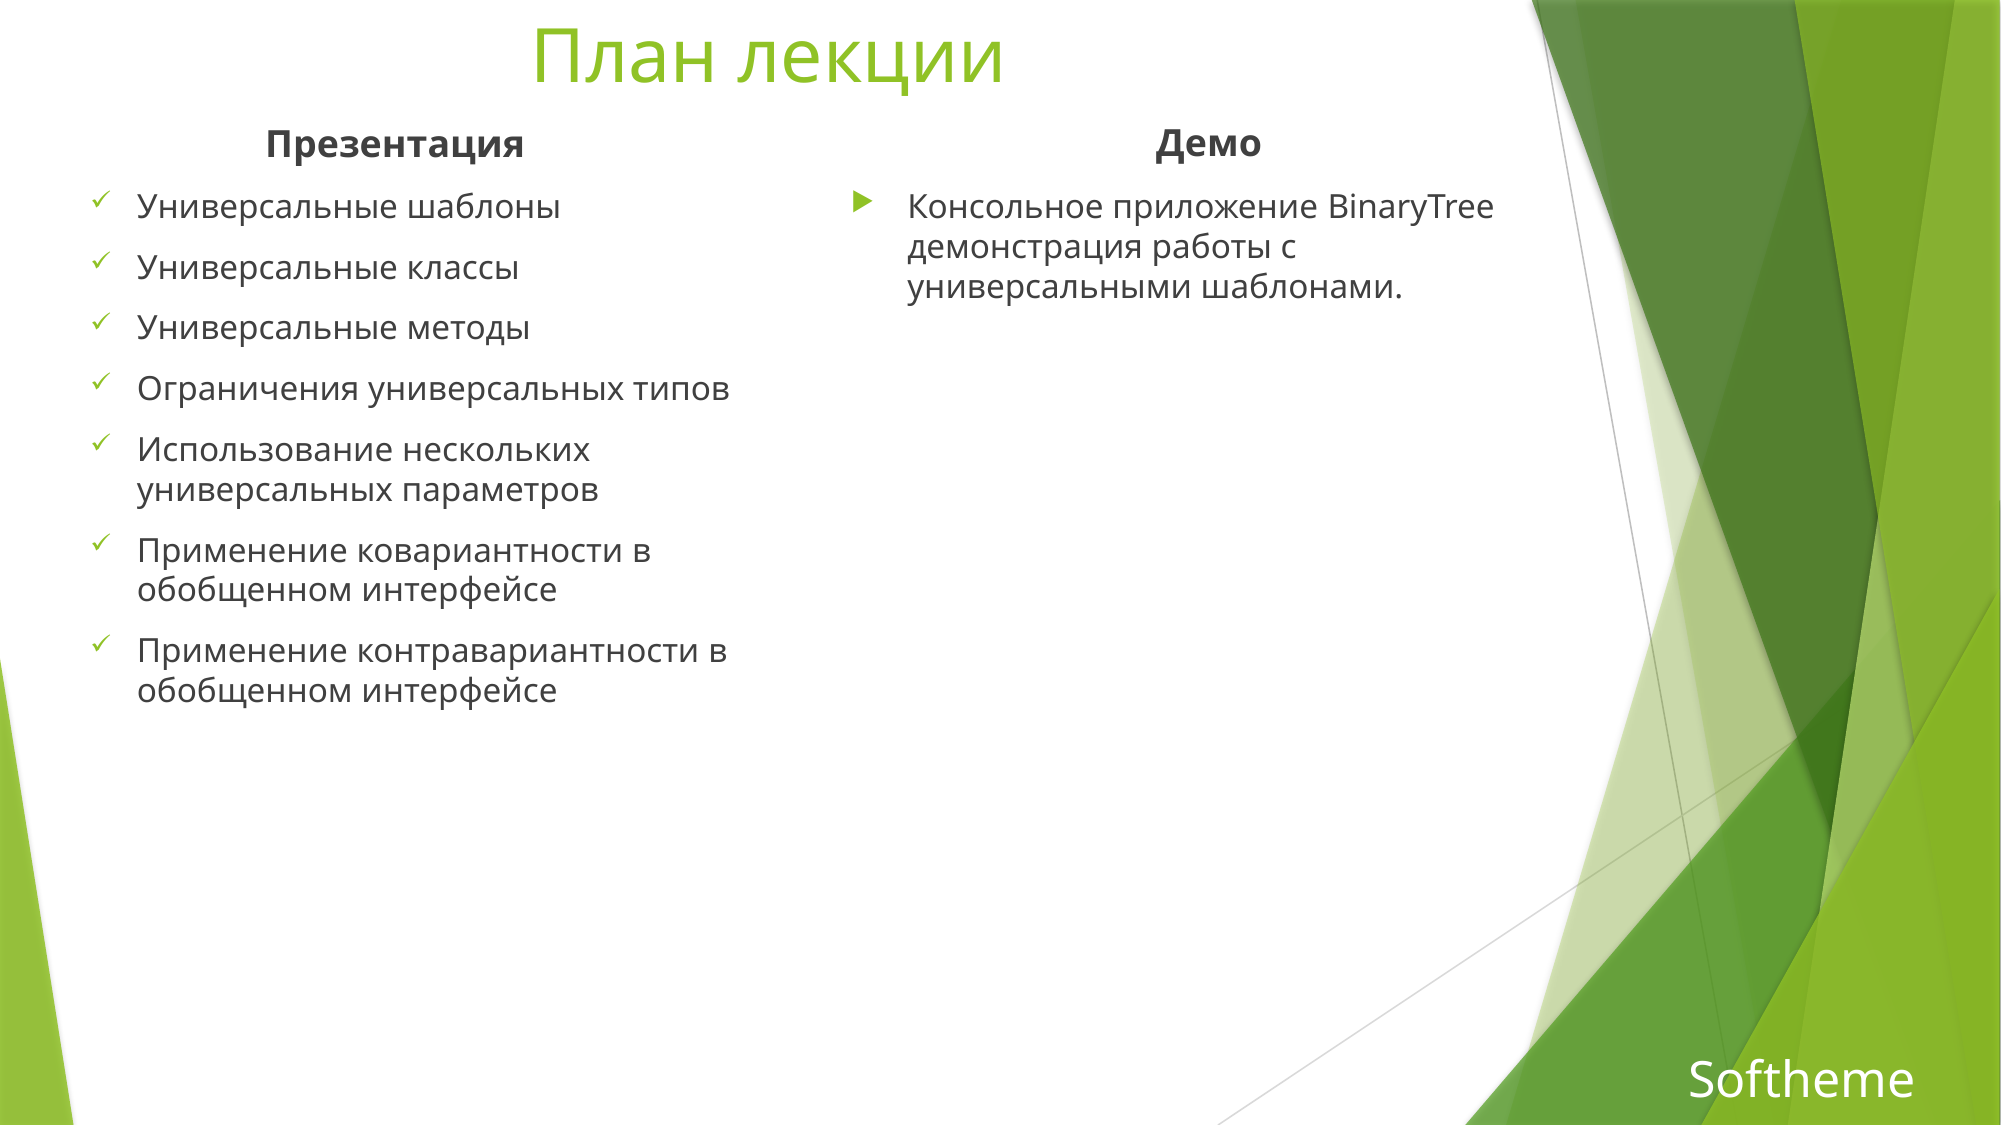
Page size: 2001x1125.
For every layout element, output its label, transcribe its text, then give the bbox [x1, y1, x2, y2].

text_box Демо Консольное приложение BinaryTree демонстрация работы с универсальными шаблонами. [835, 111, 1583, 1078]
list Презентация Универсальные шаблоны Универсальные классы Универсальные методы Ограничения универсальных типов Использование нескольких универсальных параметров Применение ковариантности в обобщенном интерфейсе Применение контравариантности в обобщенном интерфейсе [0, 112, 791, 1078]
title План лекции [0, 0, 1538, 112]
text_box Softheme [1673, 1040, 1931, 1125]
